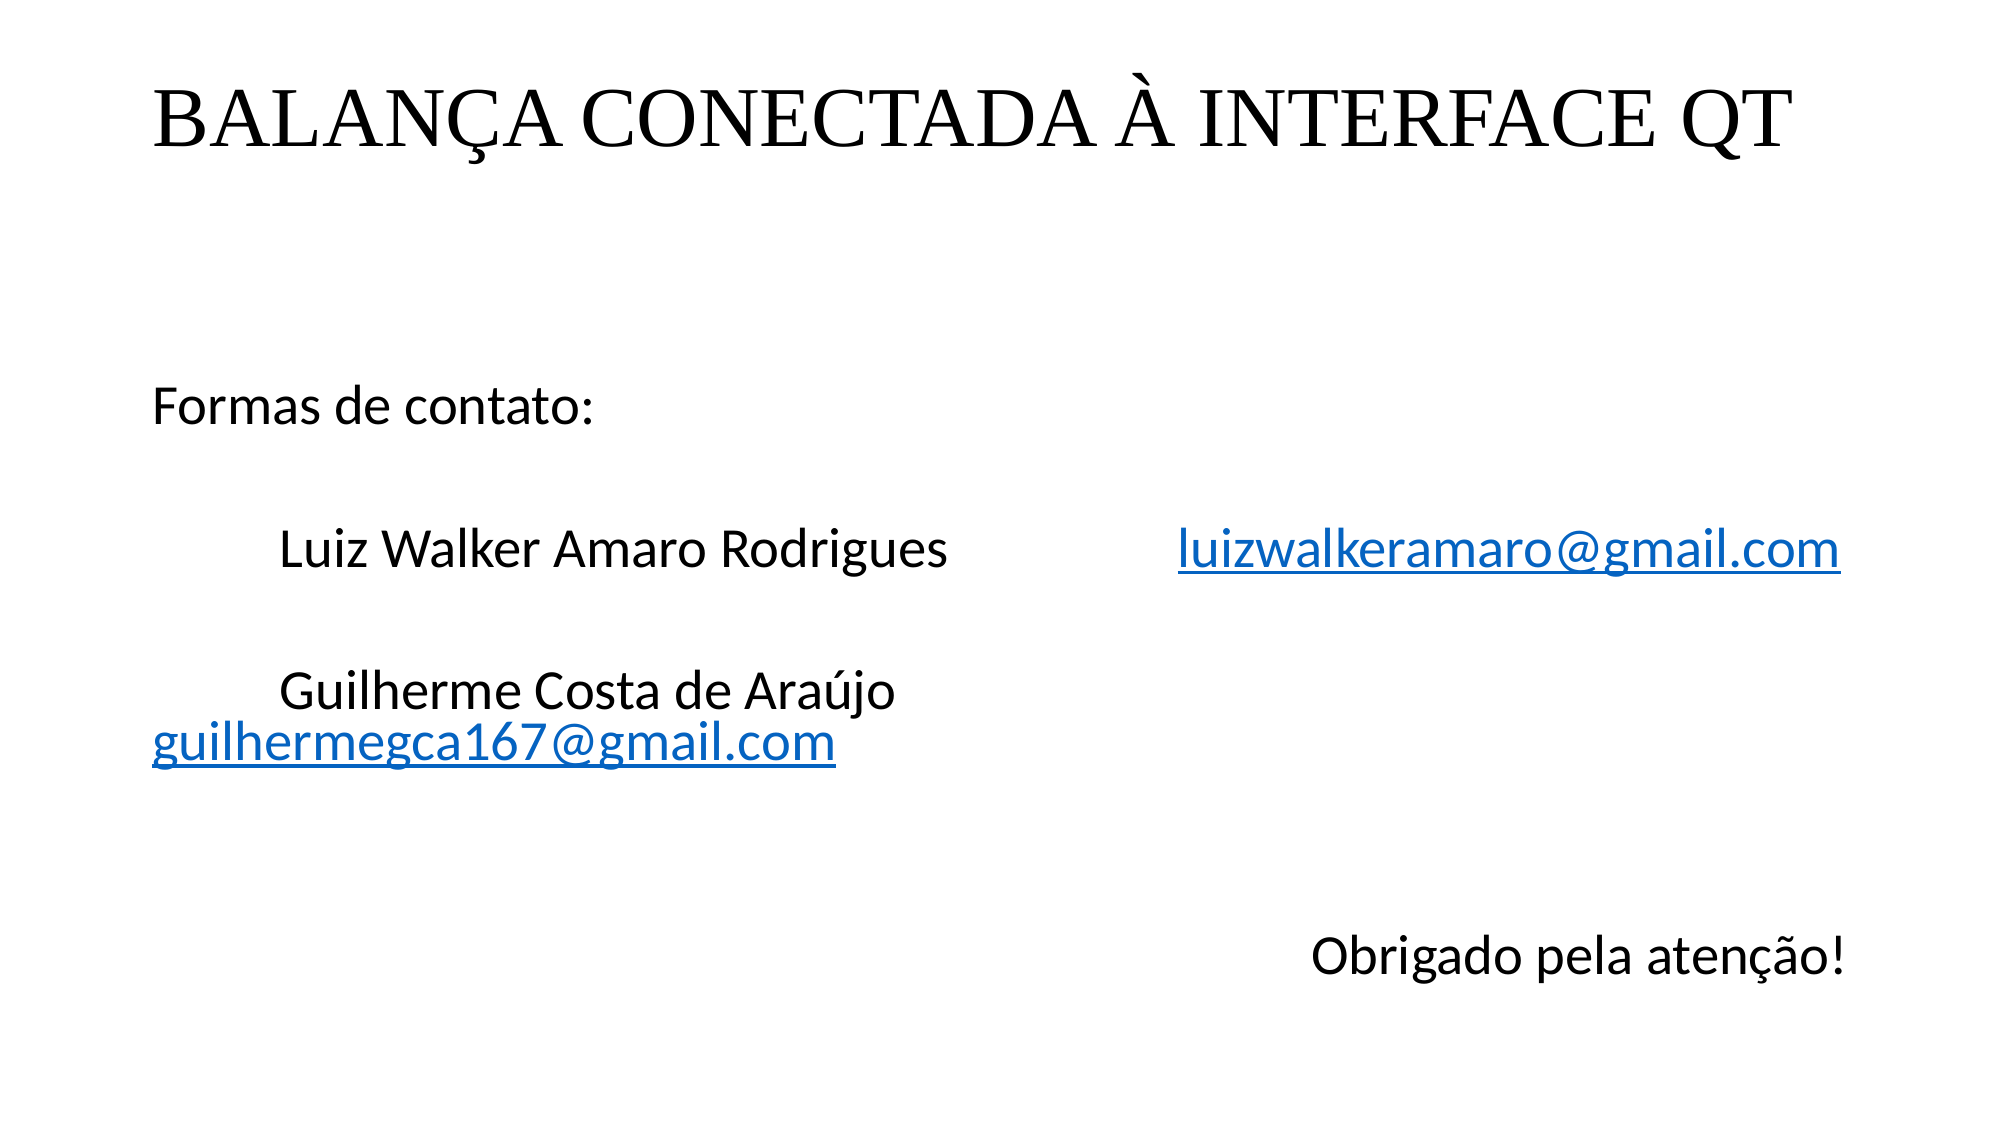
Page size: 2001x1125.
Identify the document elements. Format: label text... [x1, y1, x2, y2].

title BALANÇA CONECTADA À INTERFACE QT [137, 59, 1863, 278]
list Formas de contato: Luiz Walker Amaro Rodrigues luizwalkeramaro@gmail.com Guilherme Costa de Araújo guilhermegca167@gmail.com Obrigado pela atenção! [137, 299, 1863, 1028]
